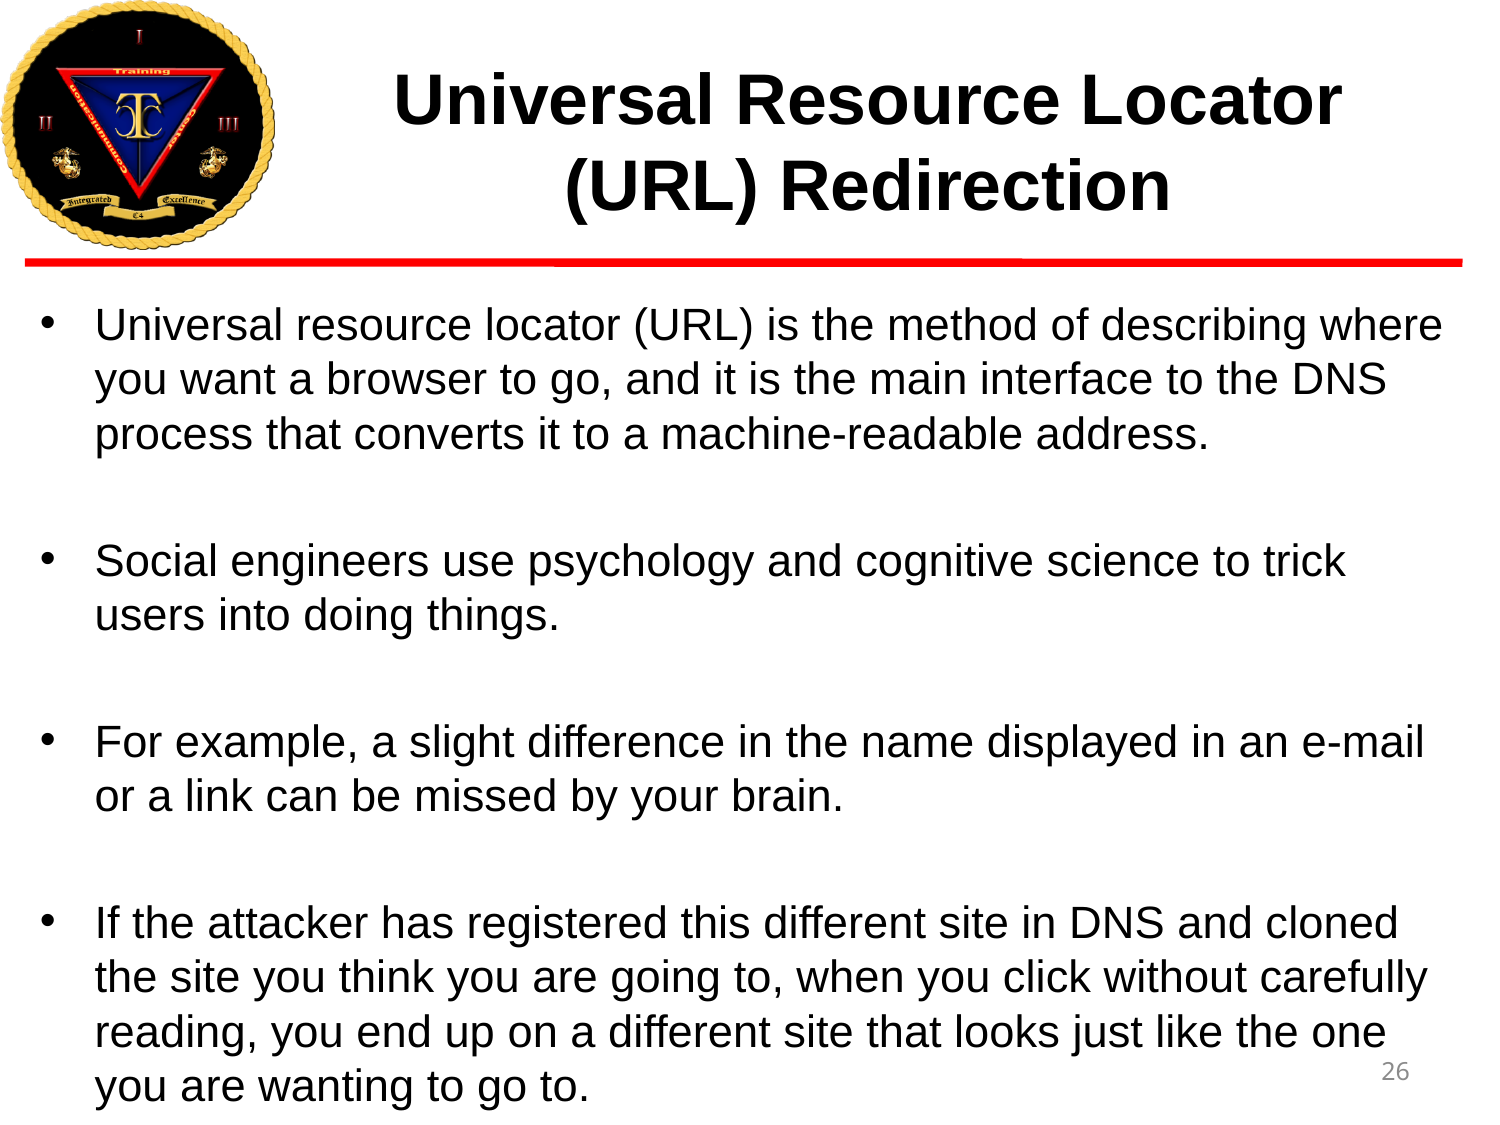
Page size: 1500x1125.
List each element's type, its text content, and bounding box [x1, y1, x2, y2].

slide_number 26 [1074, 1042, 1425, 1103]
title Universal Resource Locator (URL) Redirection [274, 44, 1463, 233]
list Universal resource locator (URL) is the method of describing where you want a browser to go, and it is the main interface to the DNS process that converts it to a machine-readable address. Social engineers use psychology and cognitive science to trick users into doing things. For example, a slight difference in the name displayed in an e-mail or a link can be missed by your brain. If the attacker has registered this different site in DNS and cloned the site you think you are going to, when you click without carefully reading, you end up on a different site that looks just like the one you are wanting to go to. [24, 287, 1463, 1125]
picture [0, 0, 275, 250]
